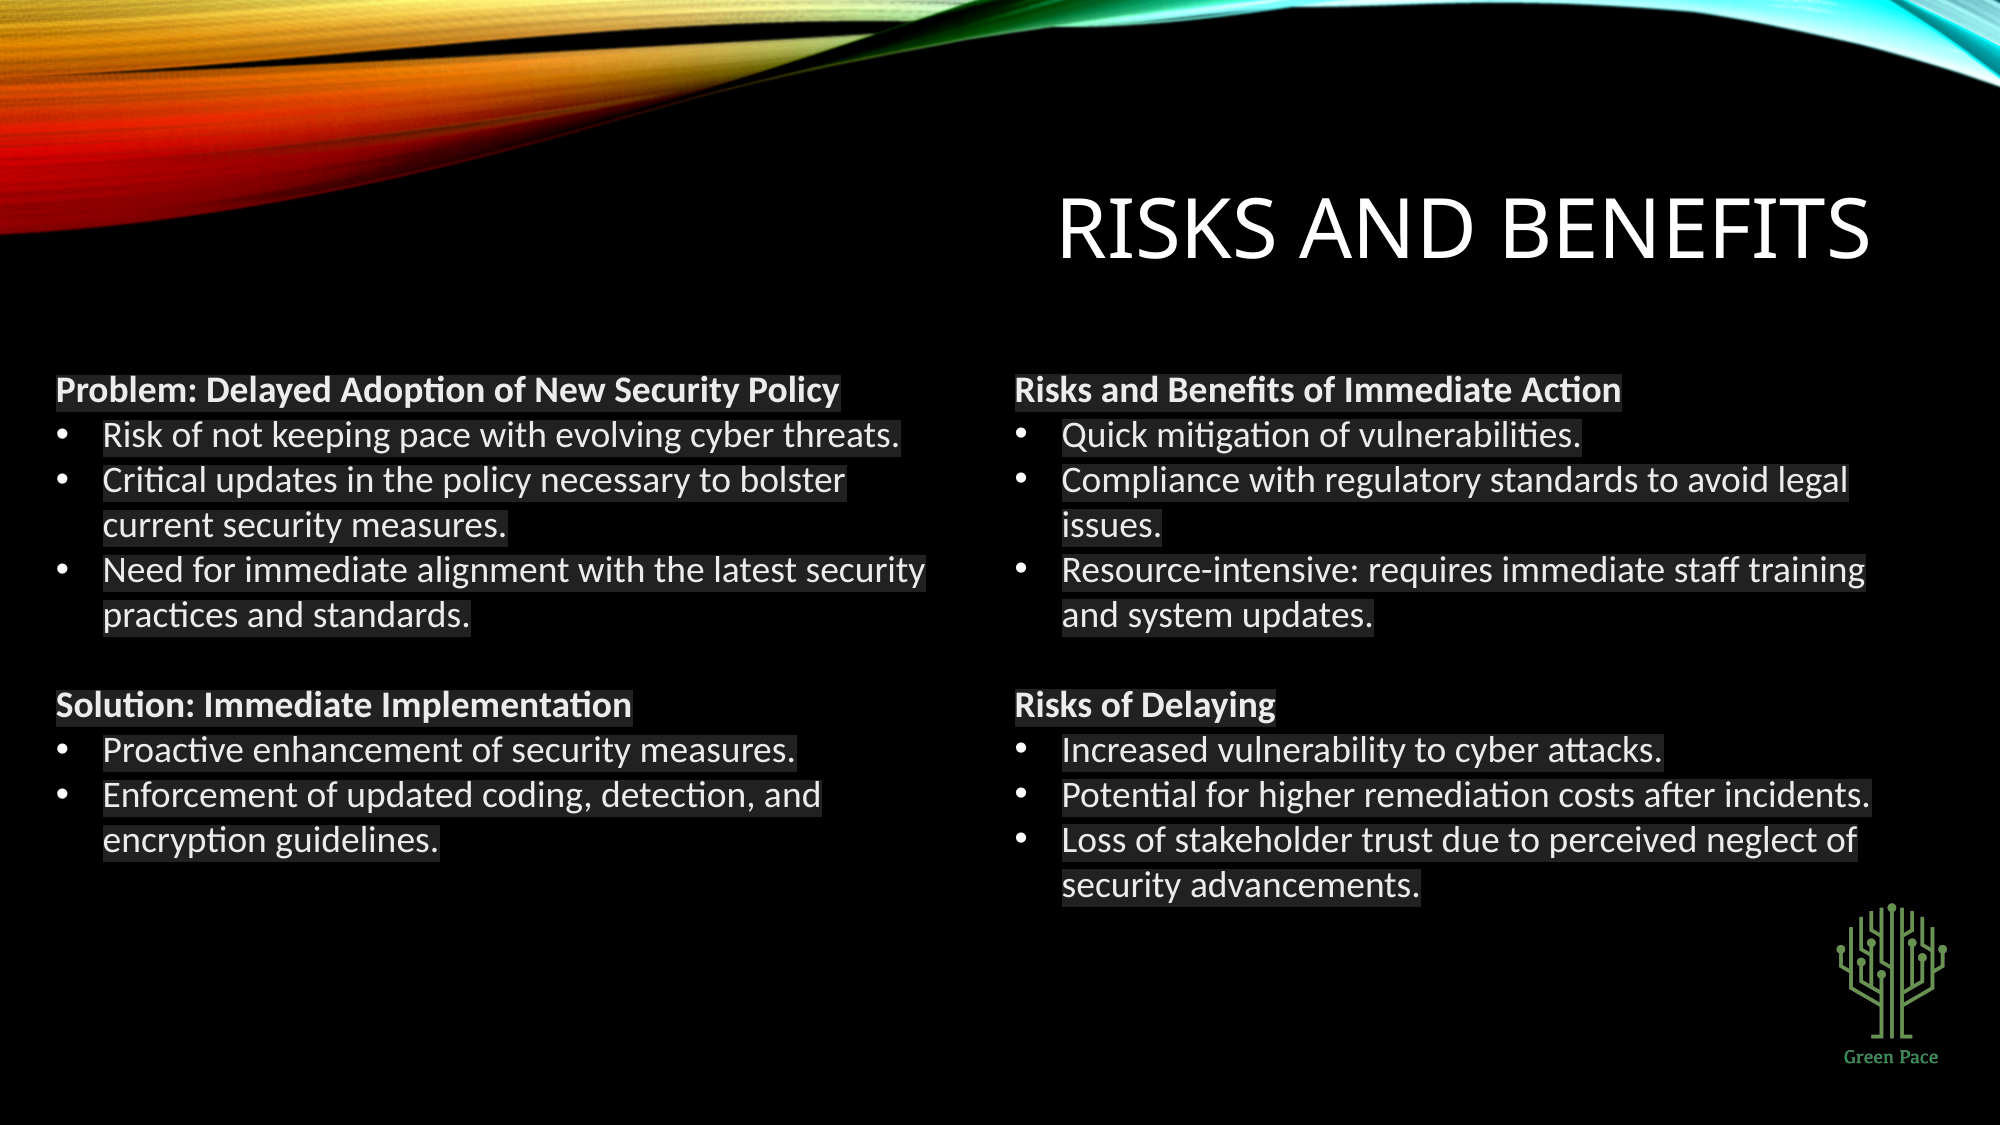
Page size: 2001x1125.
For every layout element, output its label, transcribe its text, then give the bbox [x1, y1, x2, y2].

picture [1817, 892, 1964, 1082]
title RISKS AND BENEFITS [474, 125, 1888, 338]
text_box Problem: Delayed Adoption of New Security Policy Risk of not keeping pace with evolving cyber threats. Critical updates in the policy necessary to bolster current security measures. Need for immediate alignment with the latest security practices and standards. Solution: Immediate Implementation Proactive enhancement of security measures. Enforcement of updated coding, detection, and encryption guidelines. [41, 358, 957, 868]
text_box Risks and Benefits of Immediate Action Quick mitigation of vulnerabilities. Compliance with regulatory standards to avoid legal issues. Resource-intensive: requires immediate staff training and system updates. Risks of Delaying Increased vulnerability to cyber attacks. Potential for higher remediation costs after incidents. Loss of stakeholder trust due to perceived neglect of security advancements. [999, 357, 1931, 913]
picture [0, 0, 2000, 237]
